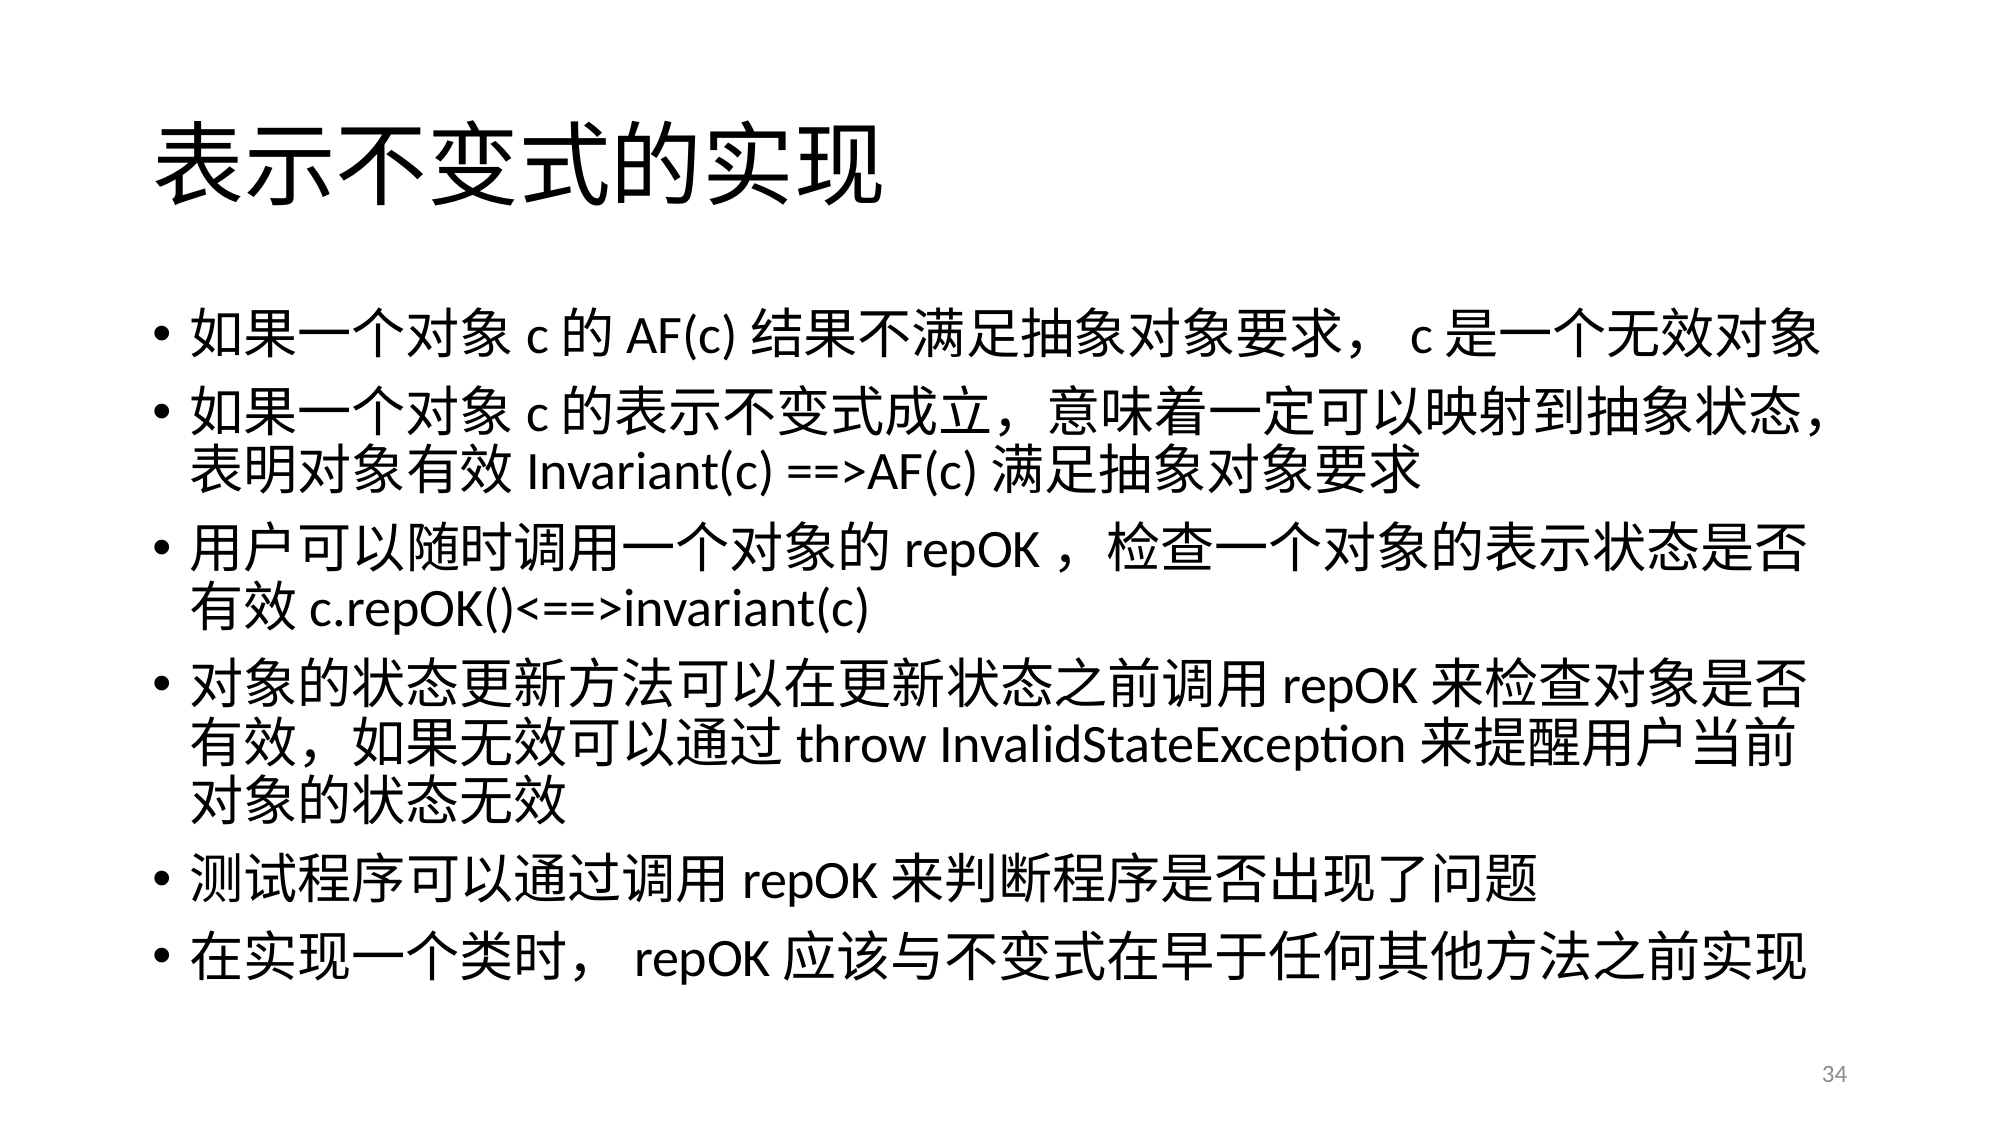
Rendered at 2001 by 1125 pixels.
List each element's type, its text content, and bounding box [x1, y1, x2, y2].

slide_number 34 [1412, 1042, 1863, 1103]
list 如果一个对象c的AF(c)结果不满足抽象对象要求，c是一个无效对象 如果一个对象c的表示不变式成立，意味着一定可以映射到抽象状态，表明对象有效Invariant(c) ==>AF(c)满足抽象对象要求 用户可以随时调用一个对象的repOK，检查一个对象的表示状态是否有效c.repOK()<==>invariant(c) 对象的状态更新方法可以在更新状态之前调用repOK来检查对象是否有效，如果无效可以通过throw InvalidStateException来提醒用户当前对象的状态无效 测试程序可以通过调用repOK来判断程序是否出现了问题 在实现一个类时，repOK应该与不变式在早于任何其他方法之前实现 [137, 299, 1863, 1014]
title 表示不变式的实现 [137, 59, 1863, 278]
